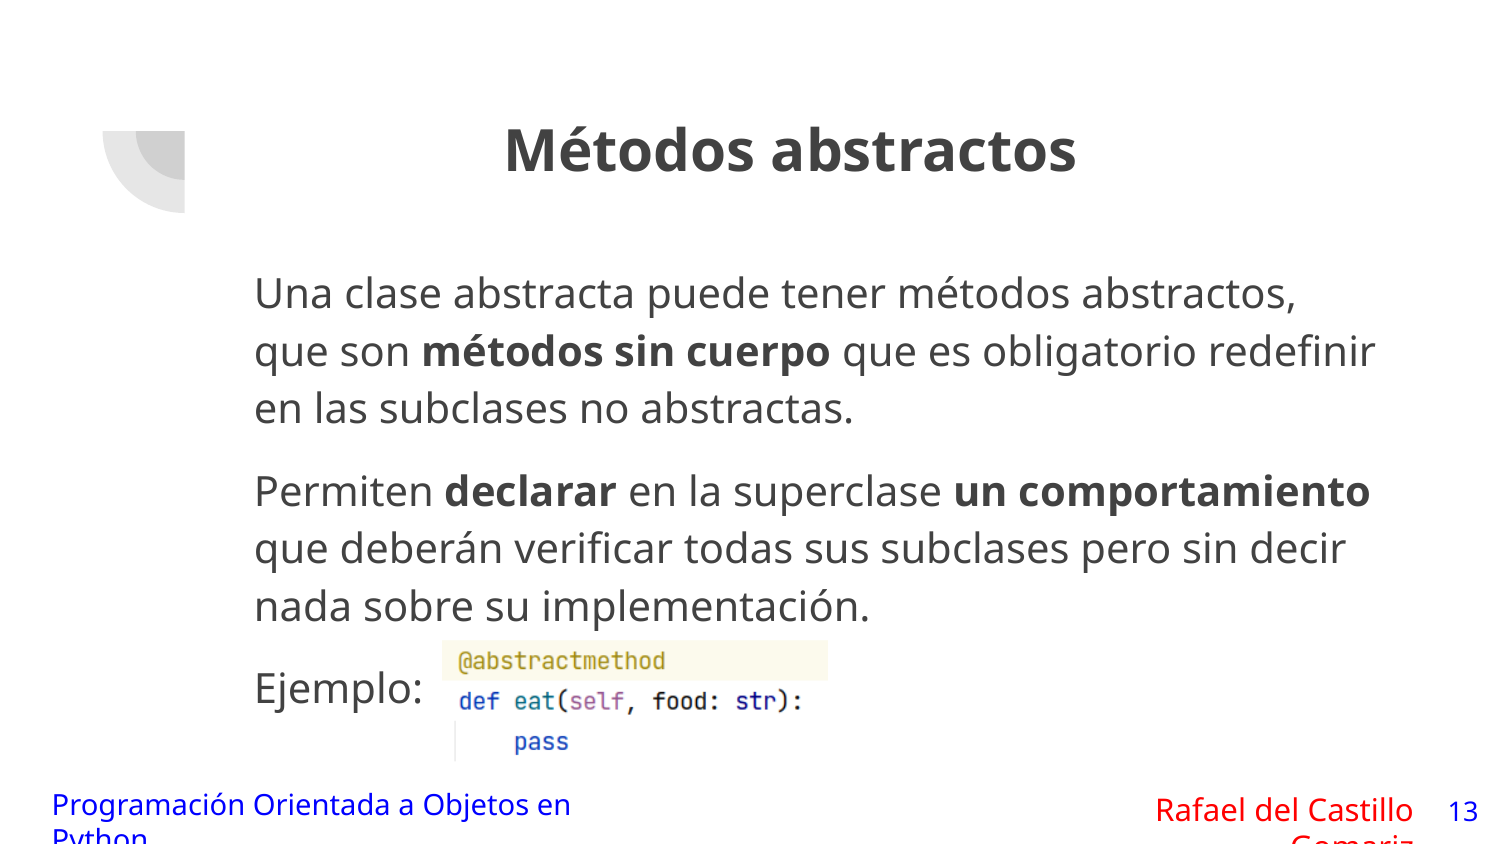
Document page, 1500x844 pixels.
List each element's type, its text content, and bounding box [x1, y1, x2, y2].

list Una clase abstracta puede tener métodos abstractos, que son métodos sin cuerpo que es obligatorio redefinir en las subclases no abstractas. Permiten declarar en la superclase un comportamiento que deberán verificar todas sus subclases pero sin decir nada sobre su implementación. Ejemplo: [238, 244, 1393, 769]
picture [442, 634, 828, 775]
title Métodos abstractos [213, 98, 1368, 263]
